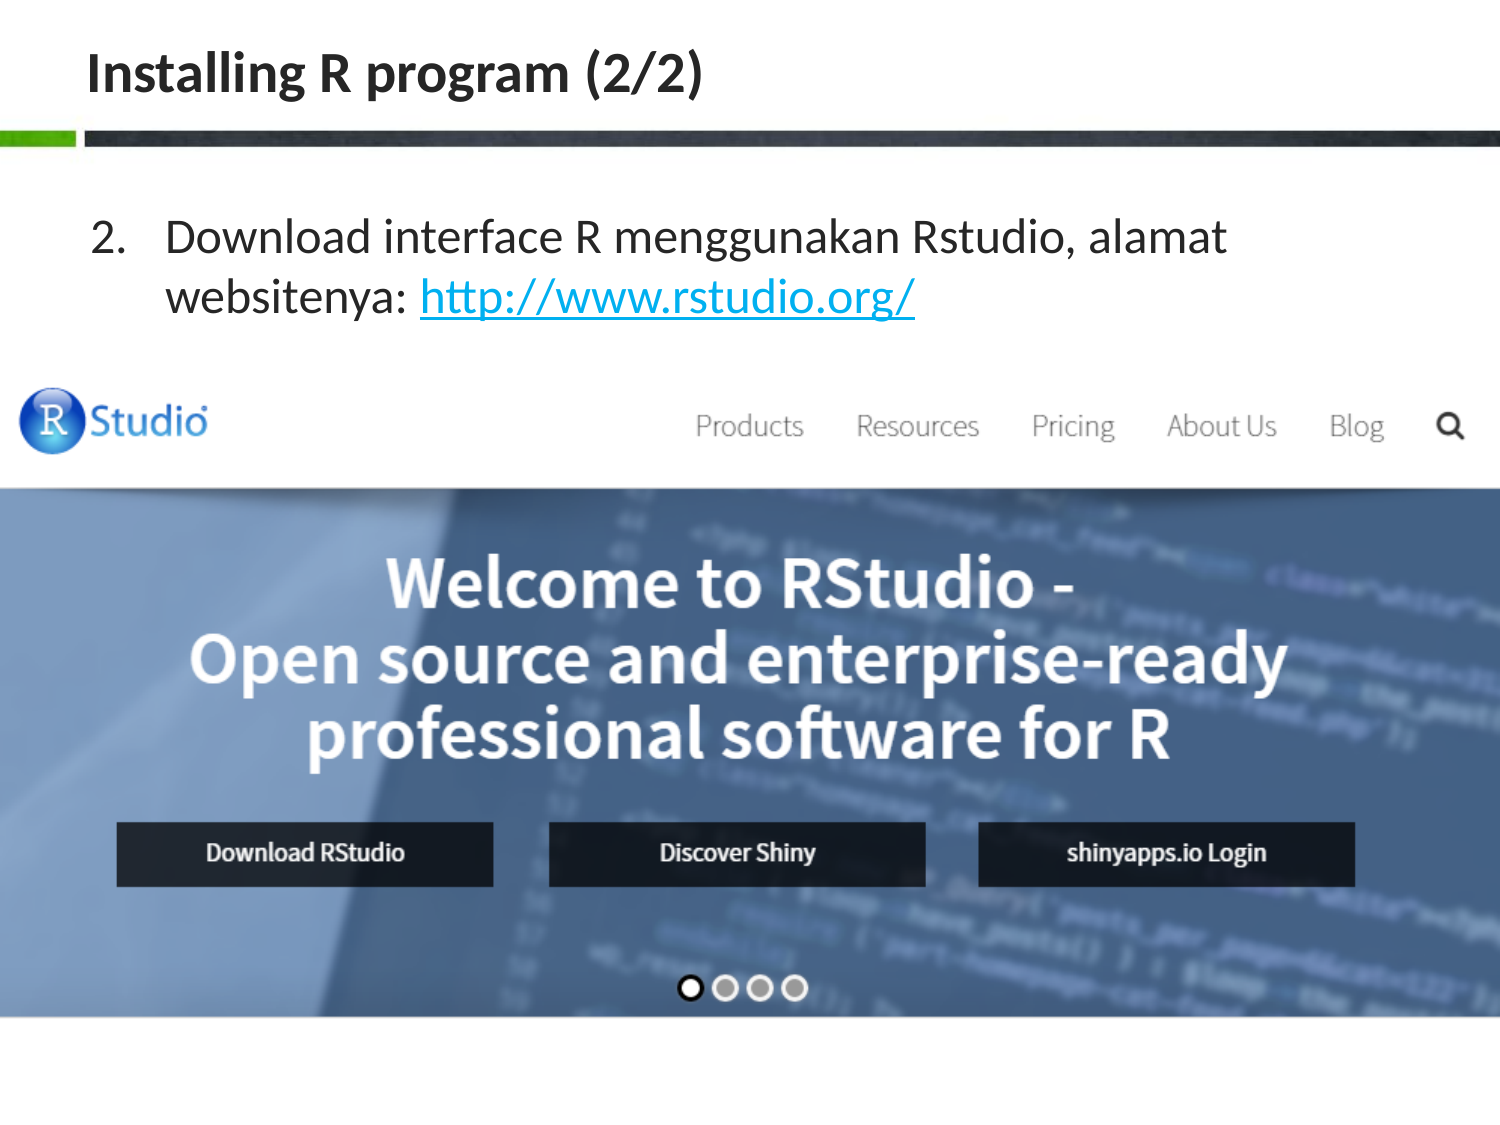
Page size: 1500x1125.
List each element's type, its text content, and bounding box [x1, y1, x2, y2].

picture [0, 0, 1500, 1125]
title Installing R program (2/2) [71, 12, 1450, 125]
list Download interface R menggunakan Rstudio, alamat websitenya: http://www.rstudio.org/ [75, 196, 1425, 360]
